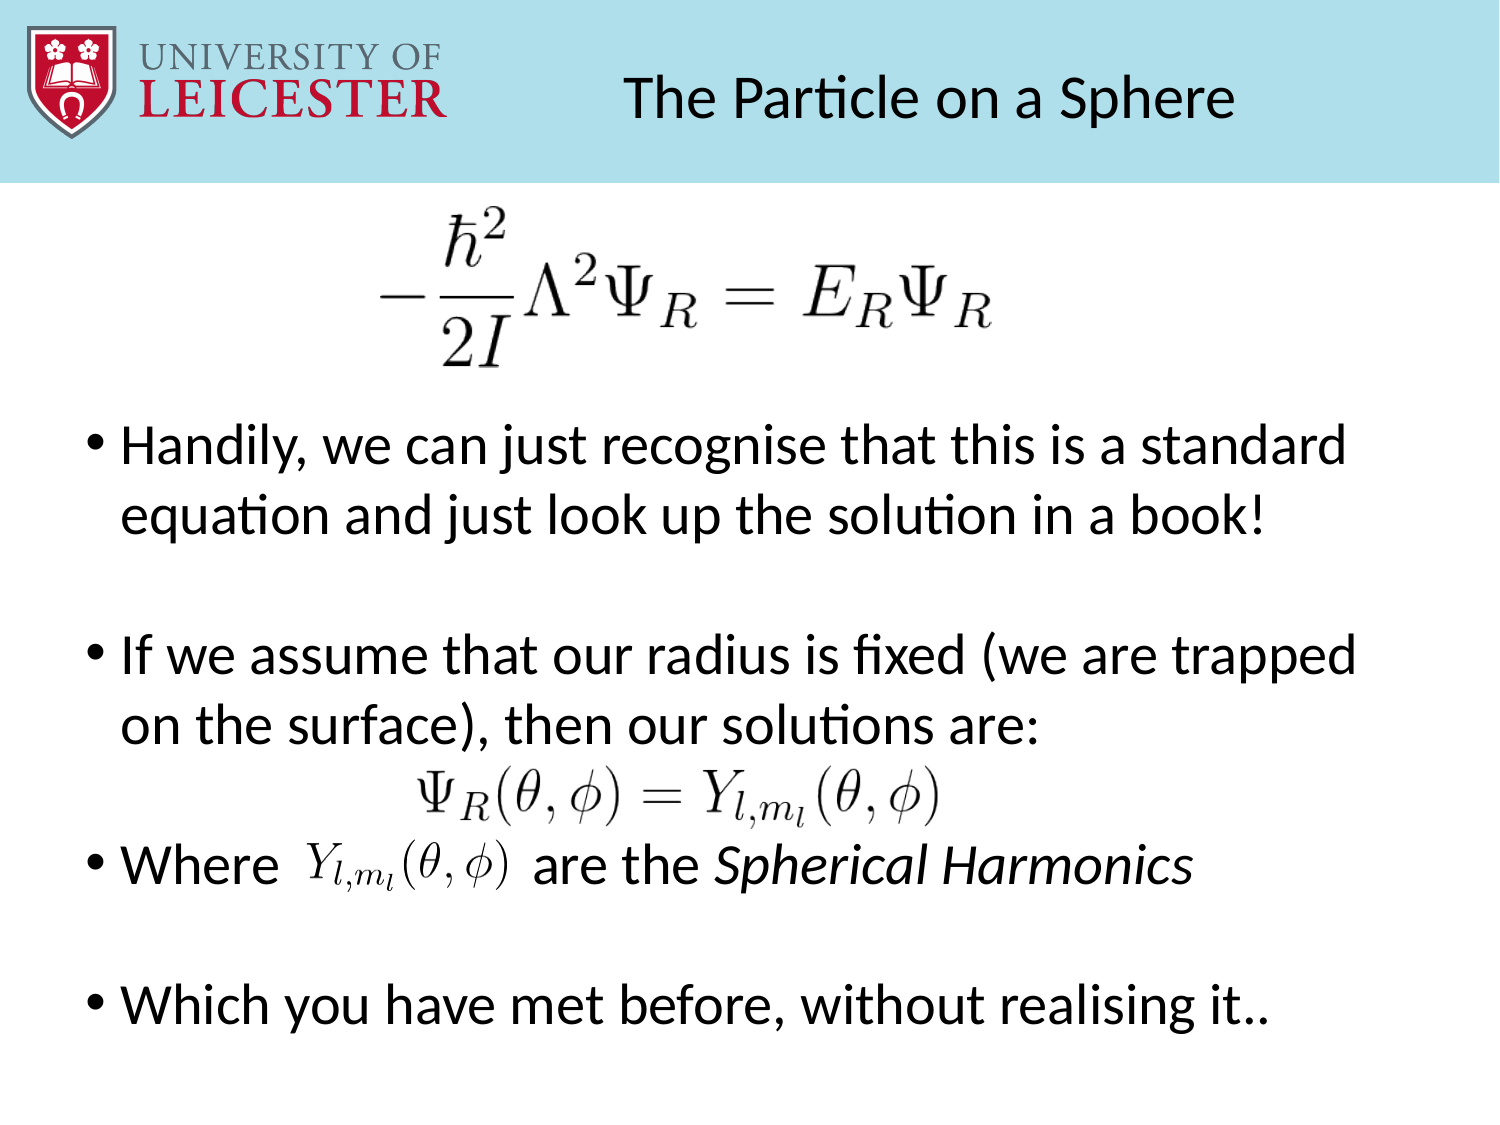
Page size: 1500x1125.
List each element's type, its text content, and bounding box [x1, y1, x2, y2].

picture [306, 839, 508, 892]
picture [27, 26, 447, 139]
text_box The Particle on a Sphere [455, 50, 1420, 137]
picture [380, 206, 992, 368]
text_box Handily, we can just recognise that this is a standard equation and just look up the solution in a book! If we assume that our radius is fixed (we are trapped on the surface), then our solutions are: Where are the Spherical Harmonics Which you have met before, without realising it.. [74, 260, 1428, 1125]
picture [416, 764, 939, 829]
text_box [0, 0, 1500, 184]
